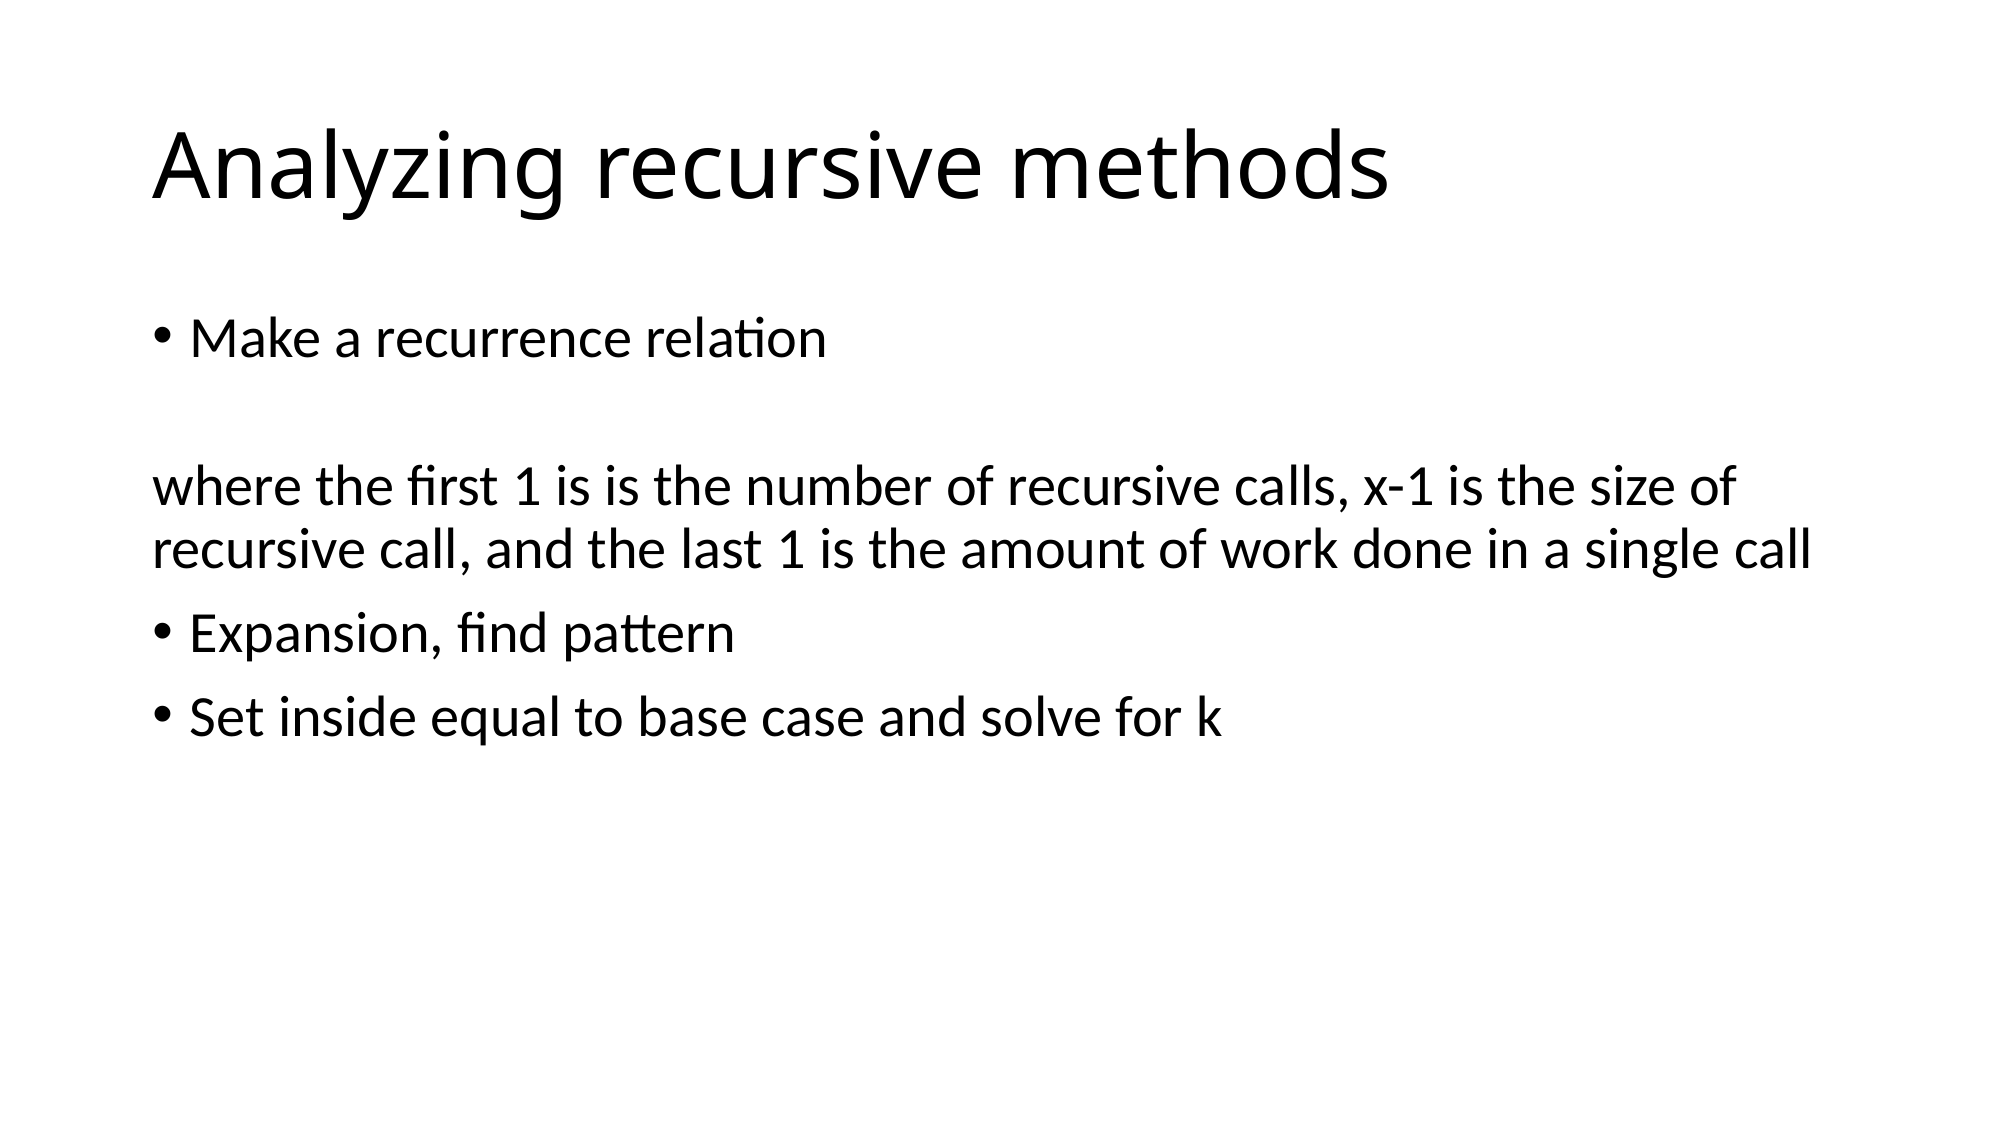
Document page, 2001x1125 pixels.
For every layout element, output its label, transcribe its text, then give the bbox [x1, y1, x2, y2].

title Analyzing recursive methods [137, 59, 1863, 278]
